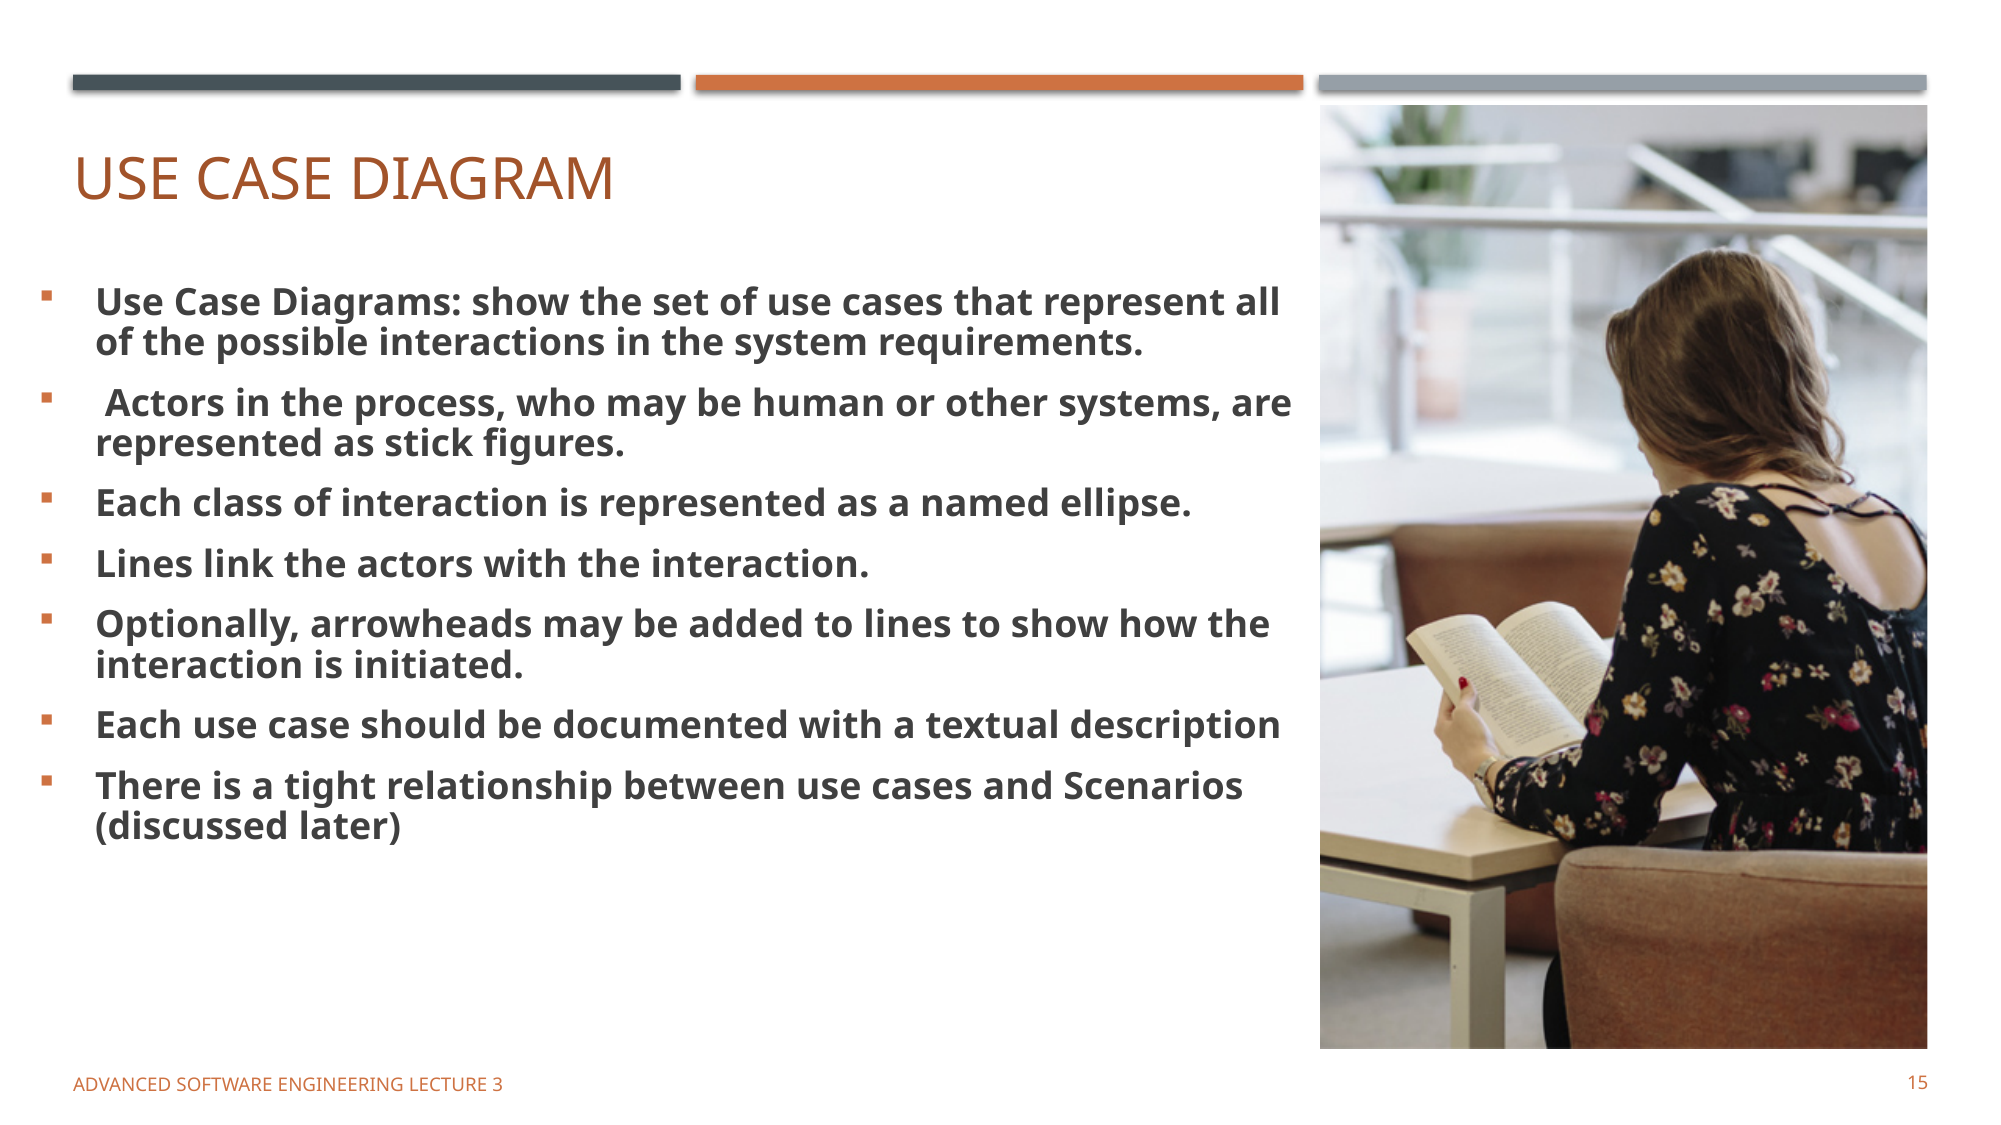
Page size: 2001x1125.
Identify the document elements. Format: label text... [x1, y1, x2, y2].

list Use Case Diagrams: show the set of use cases that represent all of the possible interactions in the system requirements. Actors in the process, who may be human or other systems, are repre­sented as stick figures. Each class of interaction is represented as a named ellipse. Lines link the actors with the interaction. Optionally, arrowheads may be added to lines to show how the interaction is initiated. Each use case should be documented with a textual description There is a tight relationship between use cases and Scenarios (discussed later) [23, 243, 1313, 943]
title Use case diagram [58, 75, 1203, 219]
picture [1319, 104, 1928, 1049]
slide_number 15 [1770, 1053, 1944, 1114]
footer Advanced Software Engineering Lecture 3 [58, 1053, 1177, 1114]
